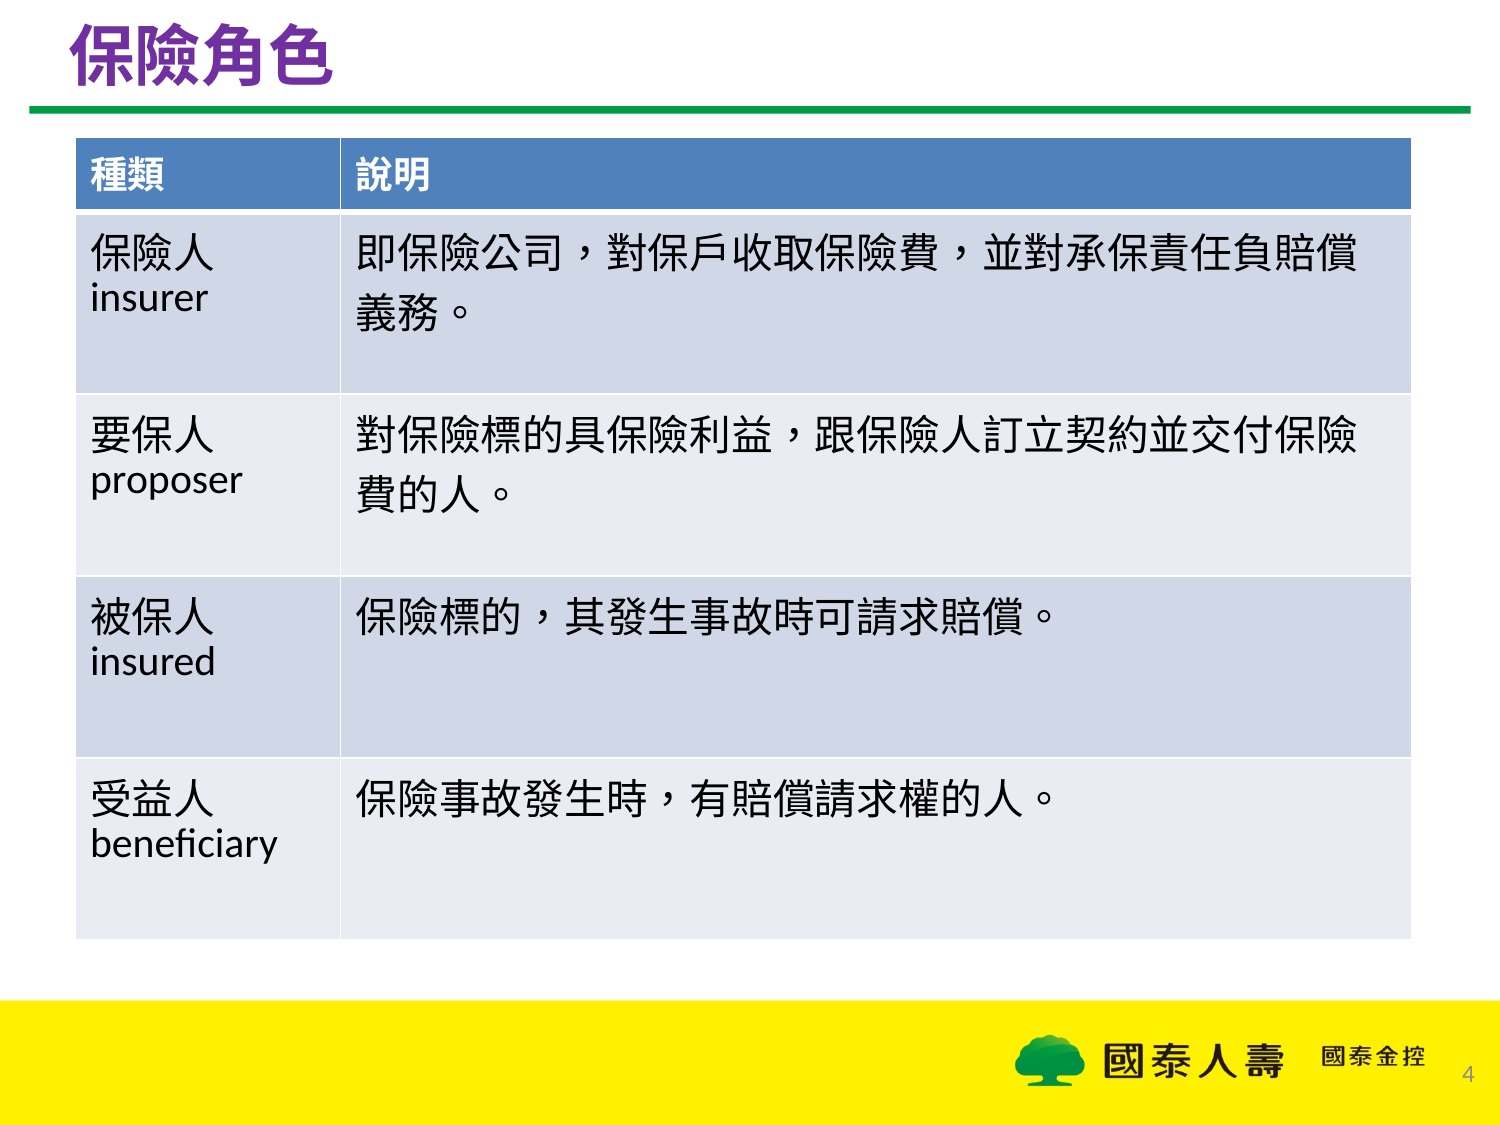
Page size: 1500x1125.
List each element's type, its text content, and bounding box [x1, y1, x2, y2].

slide_number 4 [1139, 1042, 1490, 1103]
title 保險角色 [53, 7, 1447, 100]
list [75, 137, 1425, 976]
table_header 說明 [341, 138, 1411, 209]
table_cell 要保人 proposer [76, 395, 340, 575]
table_cell 保險事故發生時，有賠償請求權的人。 [341, 759, 1411, 939]
table_cell 對保險標的具保險利益，跟保險人訂立契約並交付保險費的人。 [341, 395, 1411, 575]
table_cell 被保人 insured [76, 577, 340, 757]
table_cell 保險標的，其發生事故時可請求賠償。 [341, 577, 1411, 757]
table_cell 受益人 beneficiary [76, 759, 340, 939]
table_cell 保險人 insurer [76, 215, 340, 393]
table_header 種類 [76, 138, 340, 209]
picture [0, 0, 1500, 1125]
table_cell 即保險公司，對保戶收取保險費，並對承保責任負賠償義務。 [341, 215, 1411, 393]
text_box [27, 104, 1473, 116]
